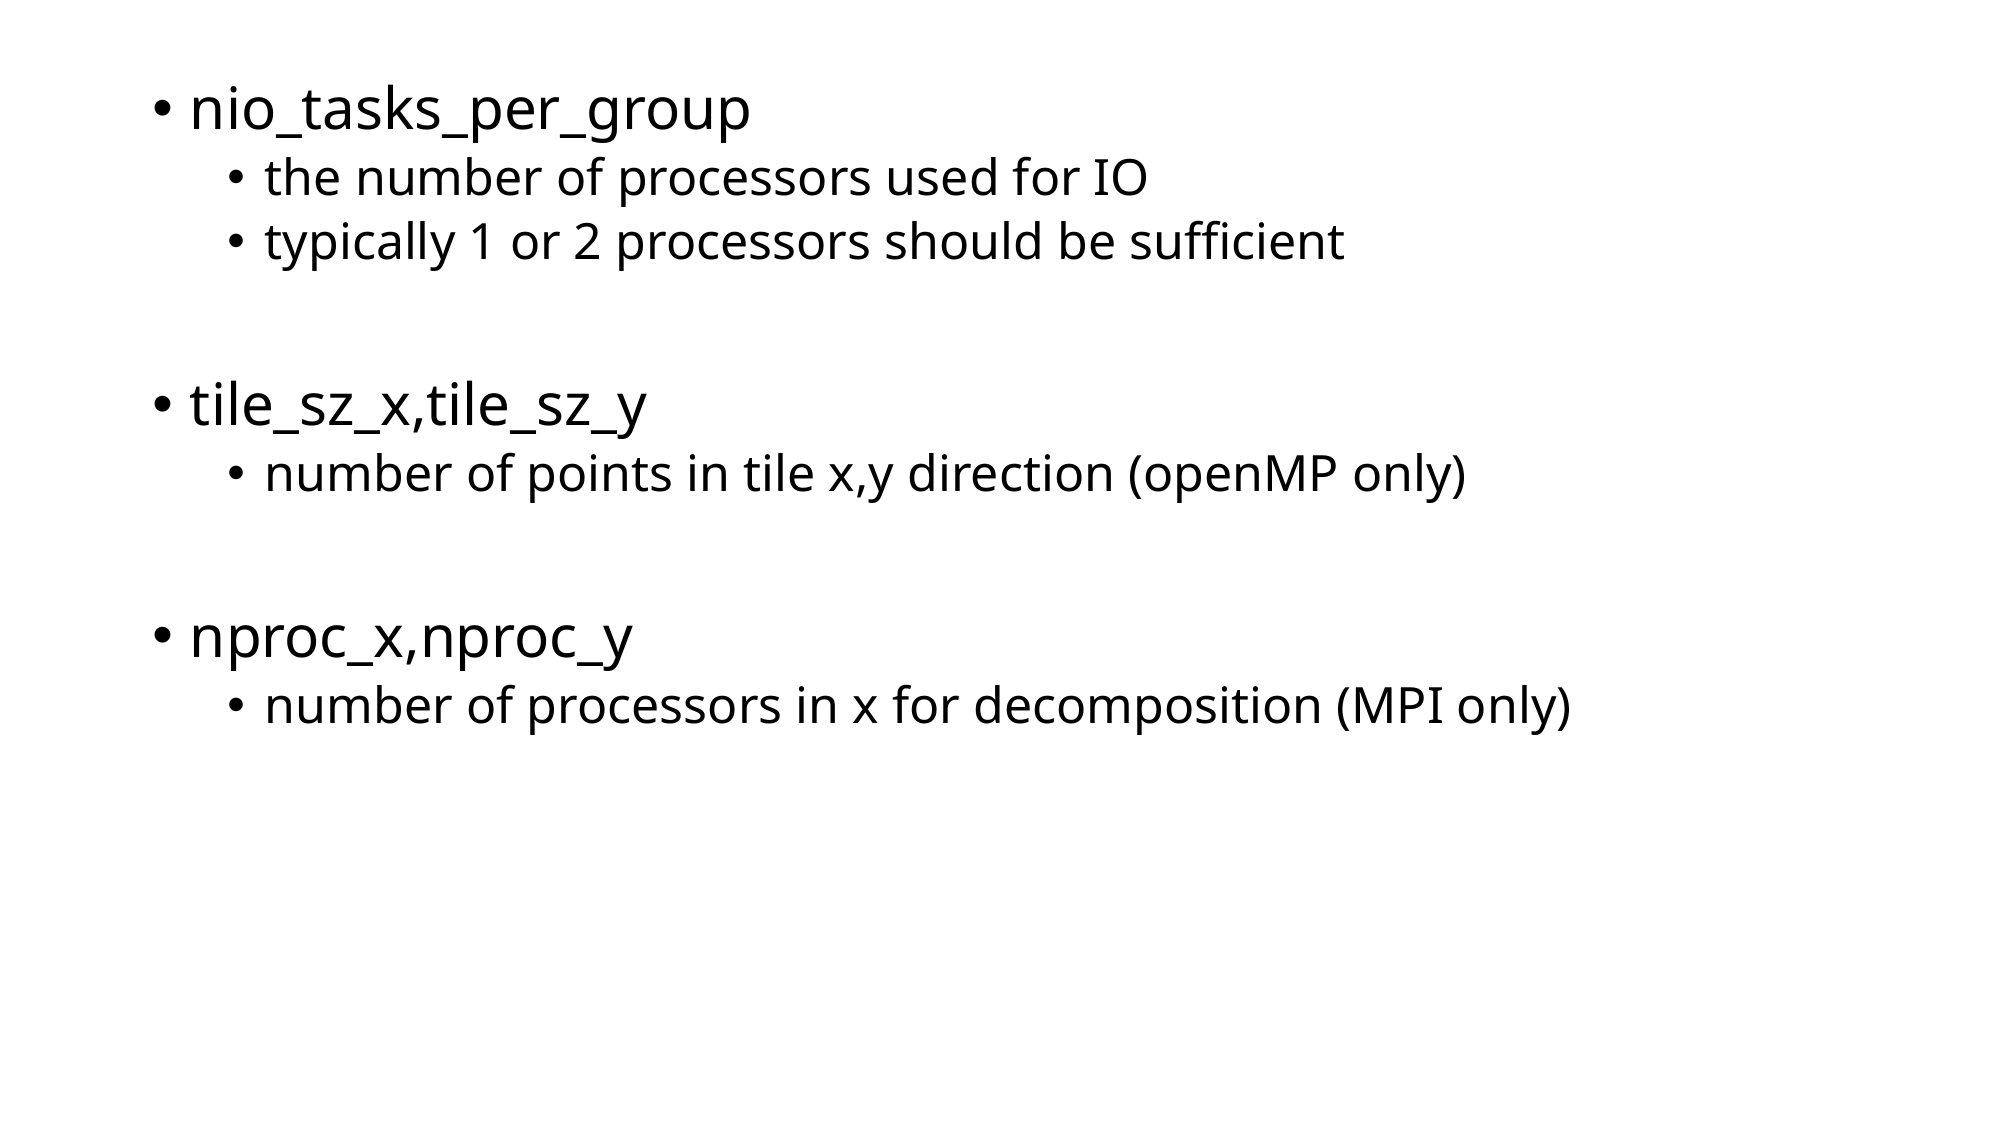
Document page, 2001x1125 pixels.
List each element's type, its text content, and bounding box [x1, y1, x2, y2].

list nio_tasks_per_group the number of processors used for IO typically 1 or 2 processors should be sufficient tile_sz_x,tile_sz_y number of points in tile x,y direction (openMP only) nproc_x,nproc_y number of processors in x for decomposition (MPI only) [137, 71, 1863, 1014]
